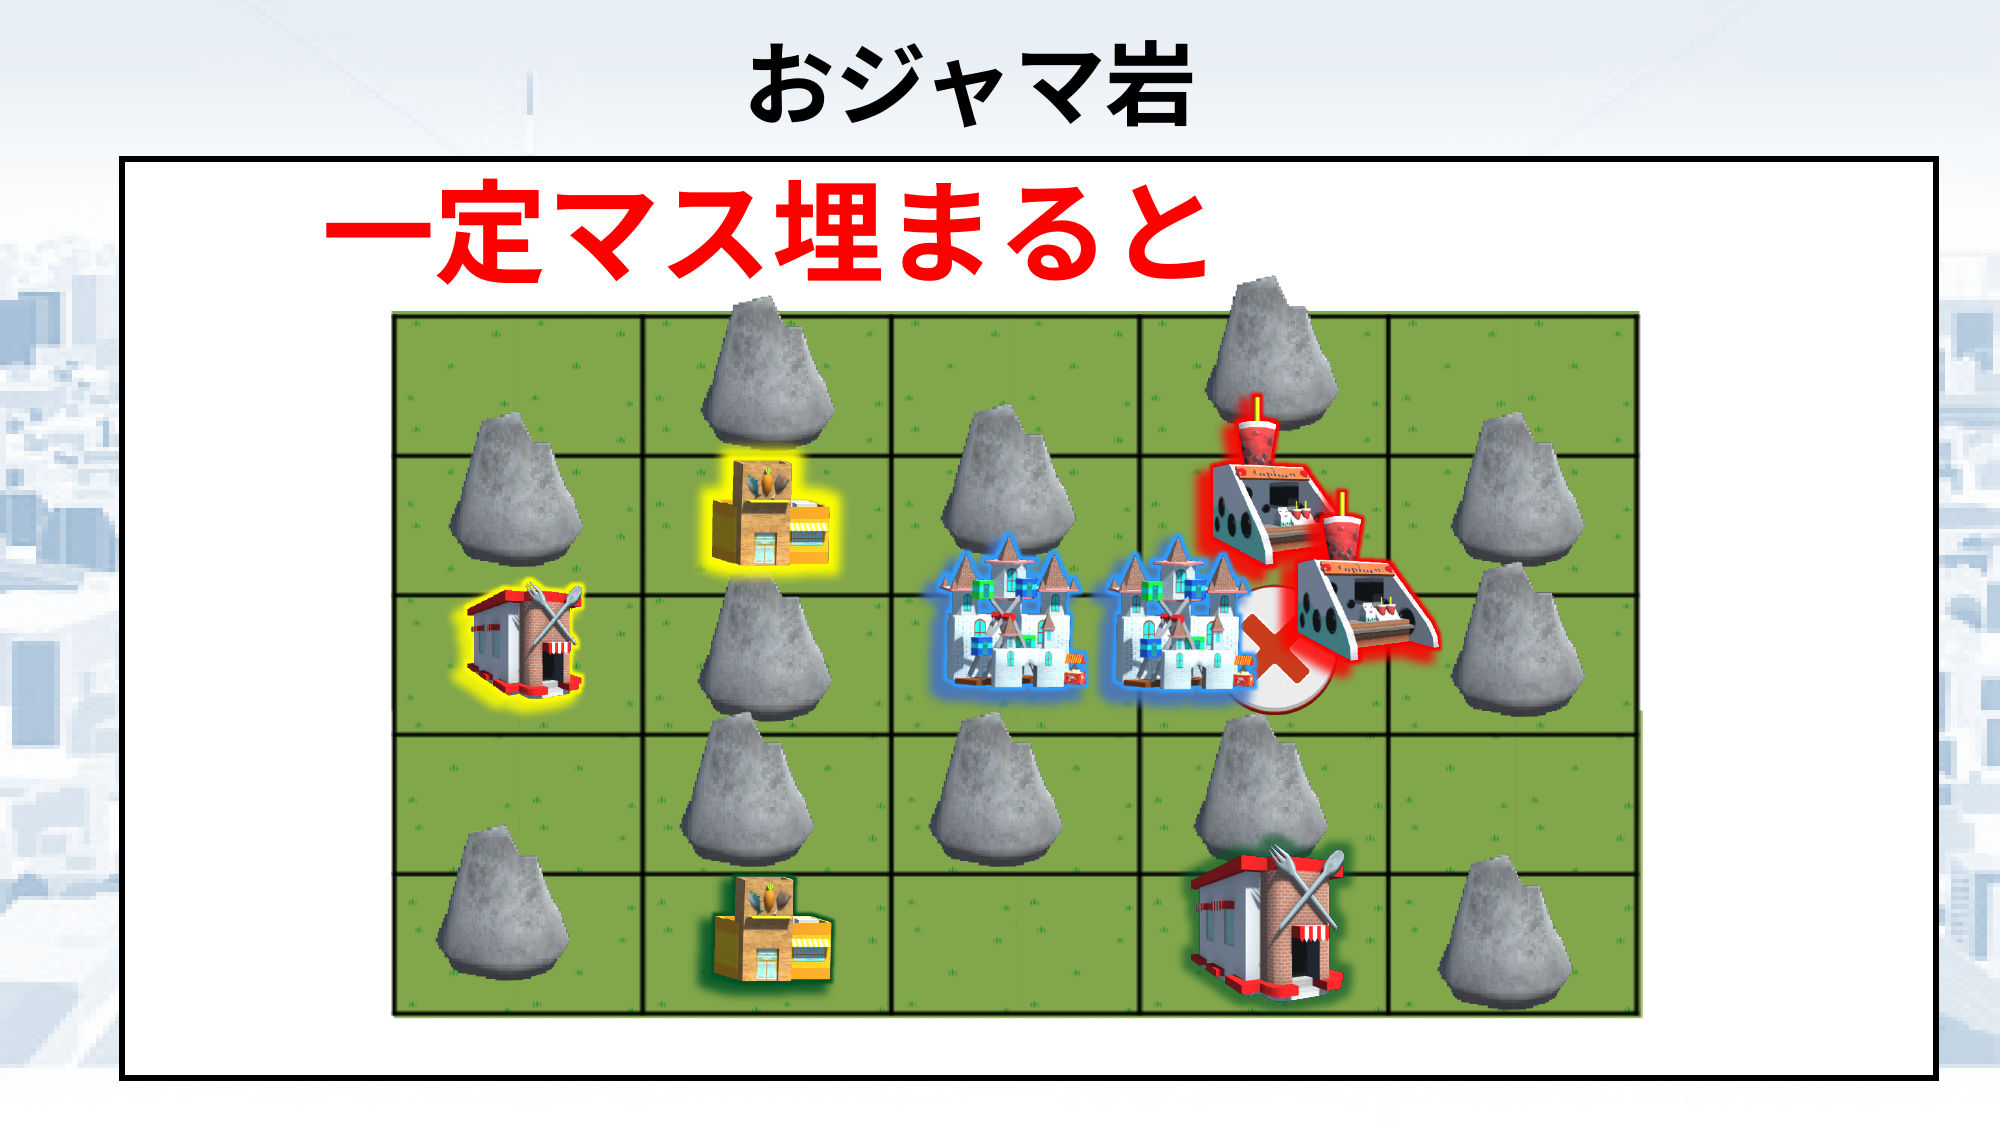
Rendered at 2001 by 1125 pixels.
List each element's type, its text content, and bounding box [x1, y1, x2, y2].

picture [460, 574, 591, 704]
picture [697, 449, 844, 578]
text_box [399, 262, 1635, 1039]
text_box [391, 311, 399, 1021]
picture [917, 392, 1453, 715]
text_box おジャマ岩 [559, 8, 1382, 156]
picture [699, 865, 846, 994]
text_box 一定マス埋まると [307, 154, 1238, 305]
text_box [1635, 311, 1643, 1021]
text_box [121, 158, 1937, 1079]
picture [1181, 834, 1357, 1010]
